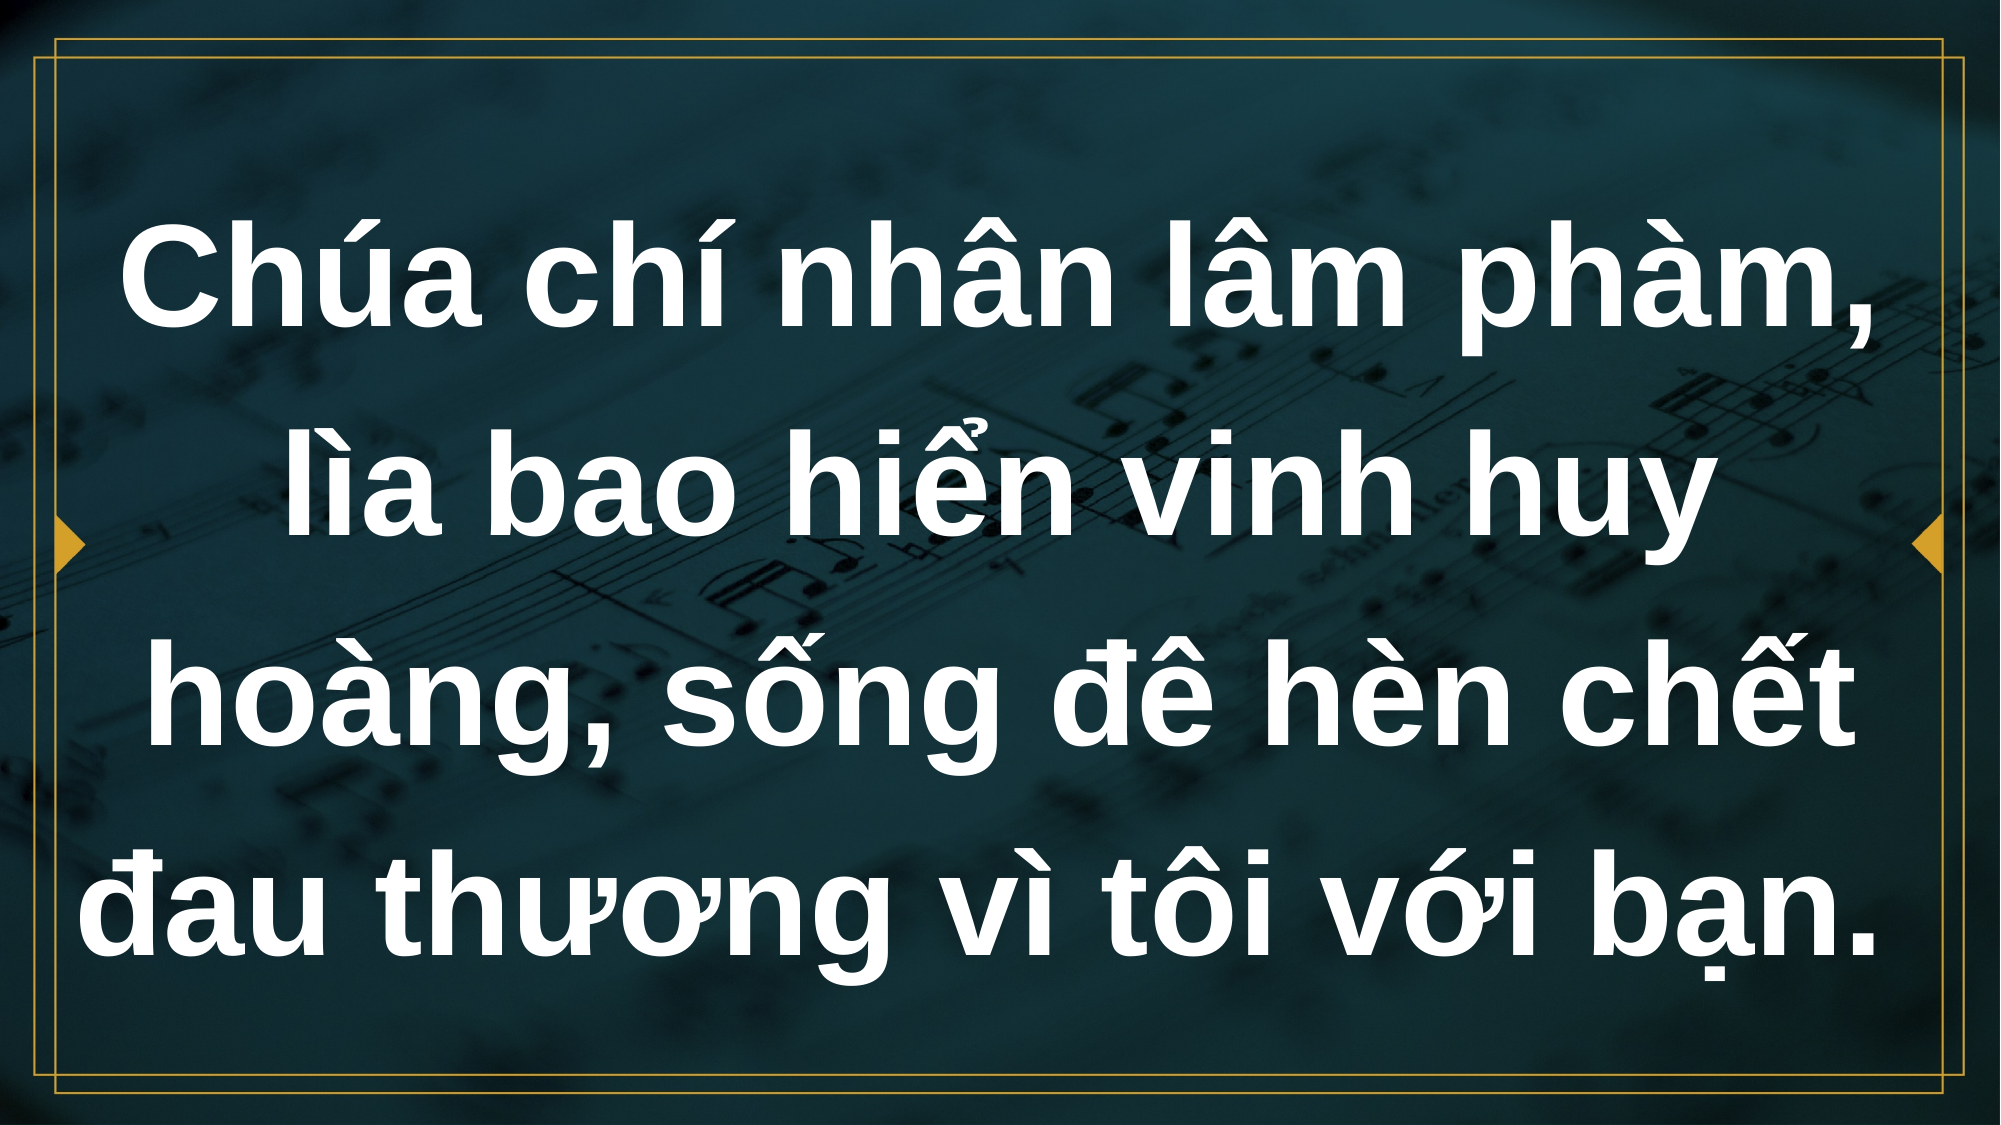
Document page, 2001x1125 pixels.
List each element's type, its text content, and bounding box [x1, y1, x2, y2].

picture [0, 0, 2000, 1125]
title Chúa chí nhân lâm phàm, lìa bao hiển vinh huy hoàng, sống đê hèn chết đau thương vì tôi với bạn. [55, 53, 1945, 1077]
